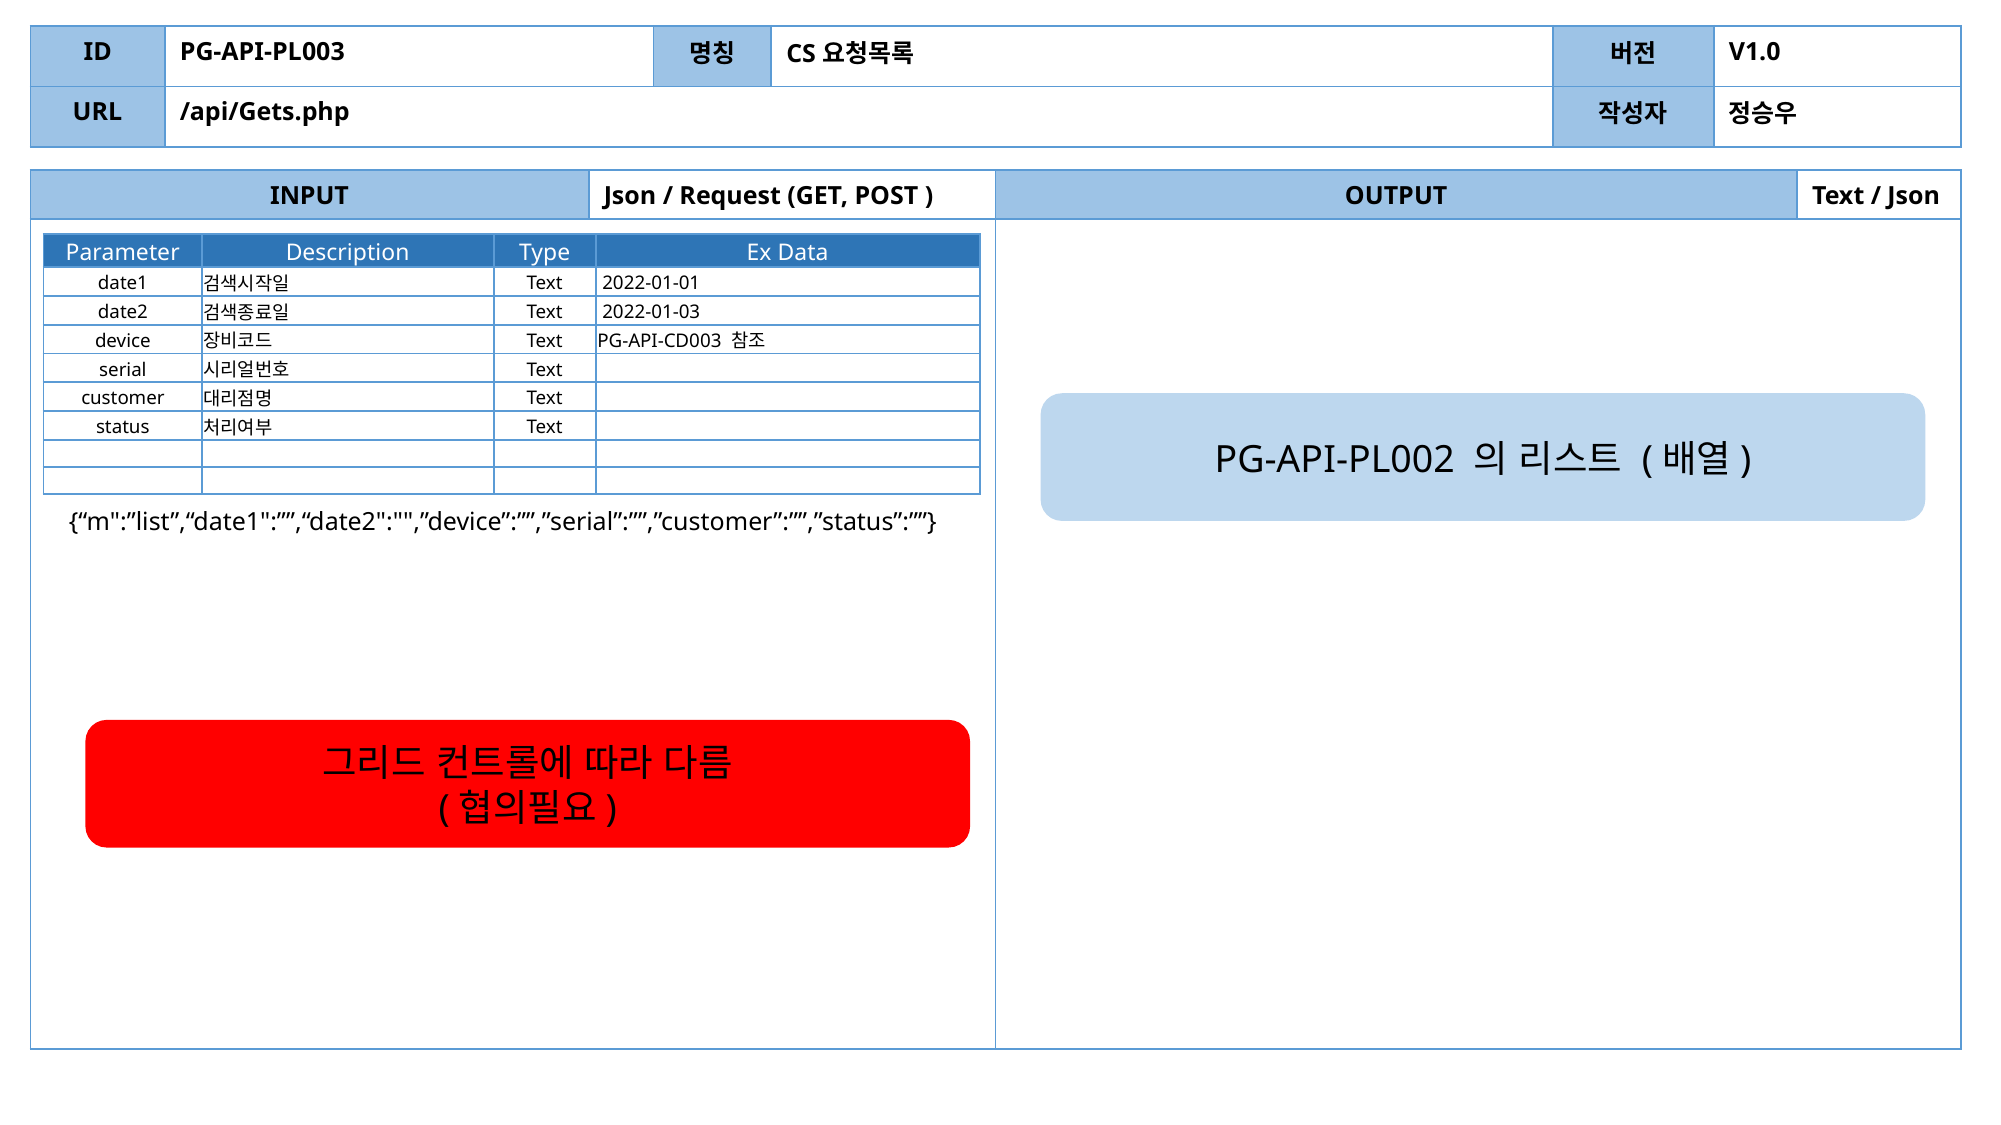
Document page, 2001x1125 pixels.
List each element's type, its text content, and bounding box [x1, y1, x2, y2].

text_box 그리드 컨트롤에 따라 다름 (협의필요) [84, 718, 972, 849]
table_cell [203, 468, 493, 493]
table_cell Text [495, 326, 595, 353]
table_cell device [44, 326, 201, 353]
table_cell Text [495, 297, 595, 324]
table_header V1.0 [1715, 27, 1960, 86]
table_cell date2 [44, 297, 201, 324]
table_cell Text [495, 412, 595, 439]
table_cell [495, 468, 595, 493]
table_cell serial [44, 354, 201, 381]
text_box {“m":”list”,“date1":””,“date2":"",”device”:””,”serial”:””,”customer”:””,”status”:””} [54, 498, 1055, 543]
table_cell 장비코드 [203, 326, 493, 353]
table_header Parameter [44, 235, 201, 266]
table_cell [44, 468, 201, 493]
table_cell Text [495, 383, 595, 410]
table_cell [597, 468, 979, 493]
table_cell 정승우 [1715, 87, 1960, 146]
table_cell 처리여부 [203, 412, 493, 439]
table_cell 시리얼번호 [203, 354, 493, 381]
table_cell 2022-01-01 [597, 268, 979, 295]
table_header 버전 [1554, 27, 1713, 86]
table_cell [203, 441, 493, 466]
table_cell [996, 220, 1960, 1048]
table_cell [597, 383, 979, 410]
table_header Text / Json [1798, 171, 1960, 218]
table_cell [495, 441, 595, 466]
table_cell Text [495, 268, 595, 295]
text_box PG-API-PL002 의 리스트 (배열) [1039, 392, 1927, 522]
table_header Ex Data [597, 235, 979, 266]
table_cell [597, 412, 979, 439]
table_cell PG-API-CD003 참조 [597, 326, 979, 353]
table_header OUTPUT [996, 171, 1796, 218]
table_cell 대리점명 [203, 383, 493, 410]
table_cell Text [495, 354, 595, 381]
table_header Type [495, 235, 595, 266]
table_cell [597, 354, 979, 381]
table_cell date1 [44, 268, 201, 295]
table_cell /api/Gets.php [166, 87, 1552, 146]
table_cell 작성자 [1554, 87, 1713, 146]
table_header PG-API-PL003 [166, 27, 653, 86]
table_header 명칭 [654, 27, 770, 86]
table_cell URL [31, 87, 164, 146]
table_cell [597, 441, 979, 466]
table_header Json / Request (GET, POST ) [590, 171, 995, 218]
table_header CS요청목록 [772, 27, 1552, 86]
table_cell 검색시작일 [203, 268, 493, 295]
table_cell [44, 441, 201, 466]
table_cell 2022-01-03 [597, 297, 979, 324]
table_cell [31, 220, 995, 1048]
table_cell status [44, 412, 201, 439]
table_header Description [203, 235, 493, 266]
table_cell customer [44, 383, 201, 410]
table_header ID [31, 27, 164, 86]
table_cell 검색종료일 [203, 297, 493, 324]
table_header INPUT [31, 171, 588, 218]
